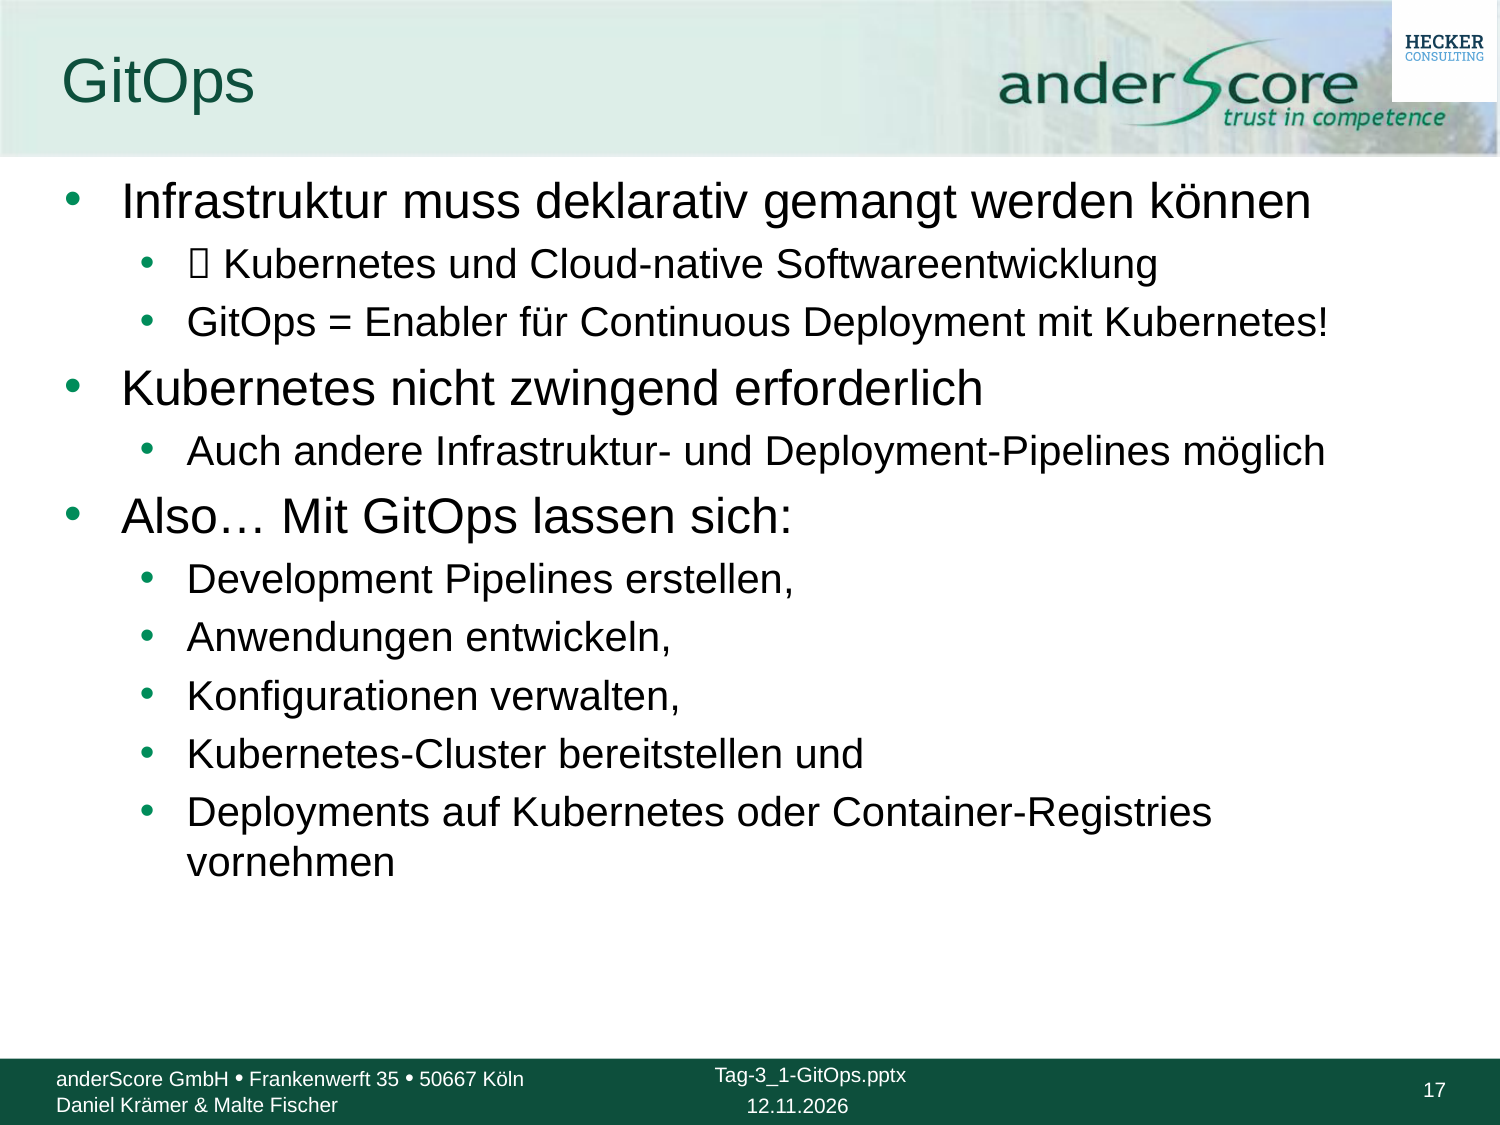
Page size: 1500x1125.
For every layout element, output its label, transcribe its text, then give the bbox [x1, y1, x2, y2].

title GitOps [46, 24, 959, 141]
list Infrastruktur muss deklarativ gemangt werden können  Kubernetes und Cloud-native Softwareentwicklung GitOps = Enabler für Continuous Deployment mit Kubernetes! Kubernetes nicht zwingend erforderlich Auch andere Infrastruktur- und Deployment-Pipelines möglich Also… Mit GitOps lassen sich: Development Pipelines erstellen, Anwendungen entwickeln, Konfigurationen verwalten, Kubernetes-Cluster bereitstellen und Deployments auf Kubernetes oder Container-Registries vornehmen [49, 160, 1447, 1047]
picture [0, 0, 1500, 157]
